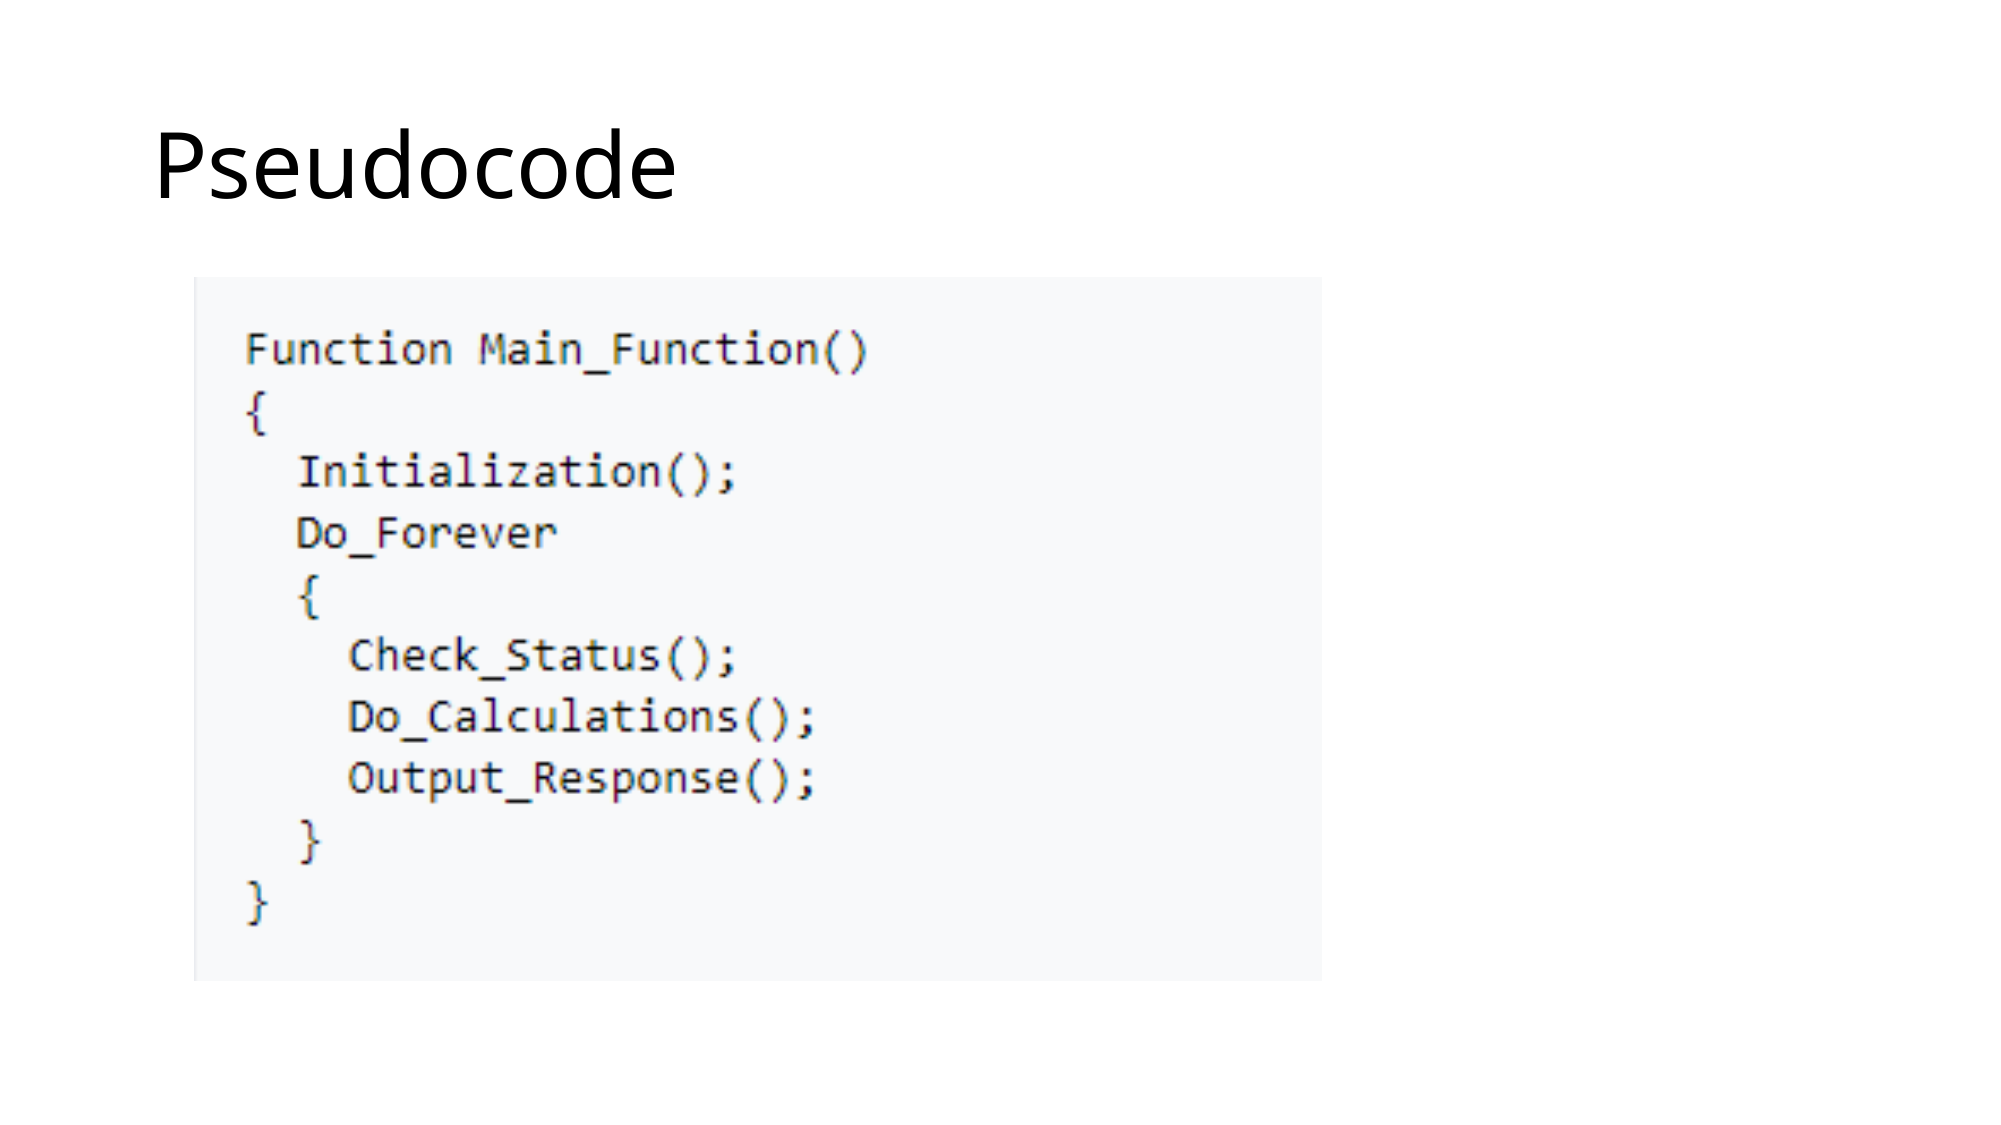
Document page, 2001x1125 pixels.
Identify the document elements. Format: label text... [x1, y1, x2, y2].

title Pseudocode [137, 59, 1863, 278]
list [194, 277, 1322, 981]
